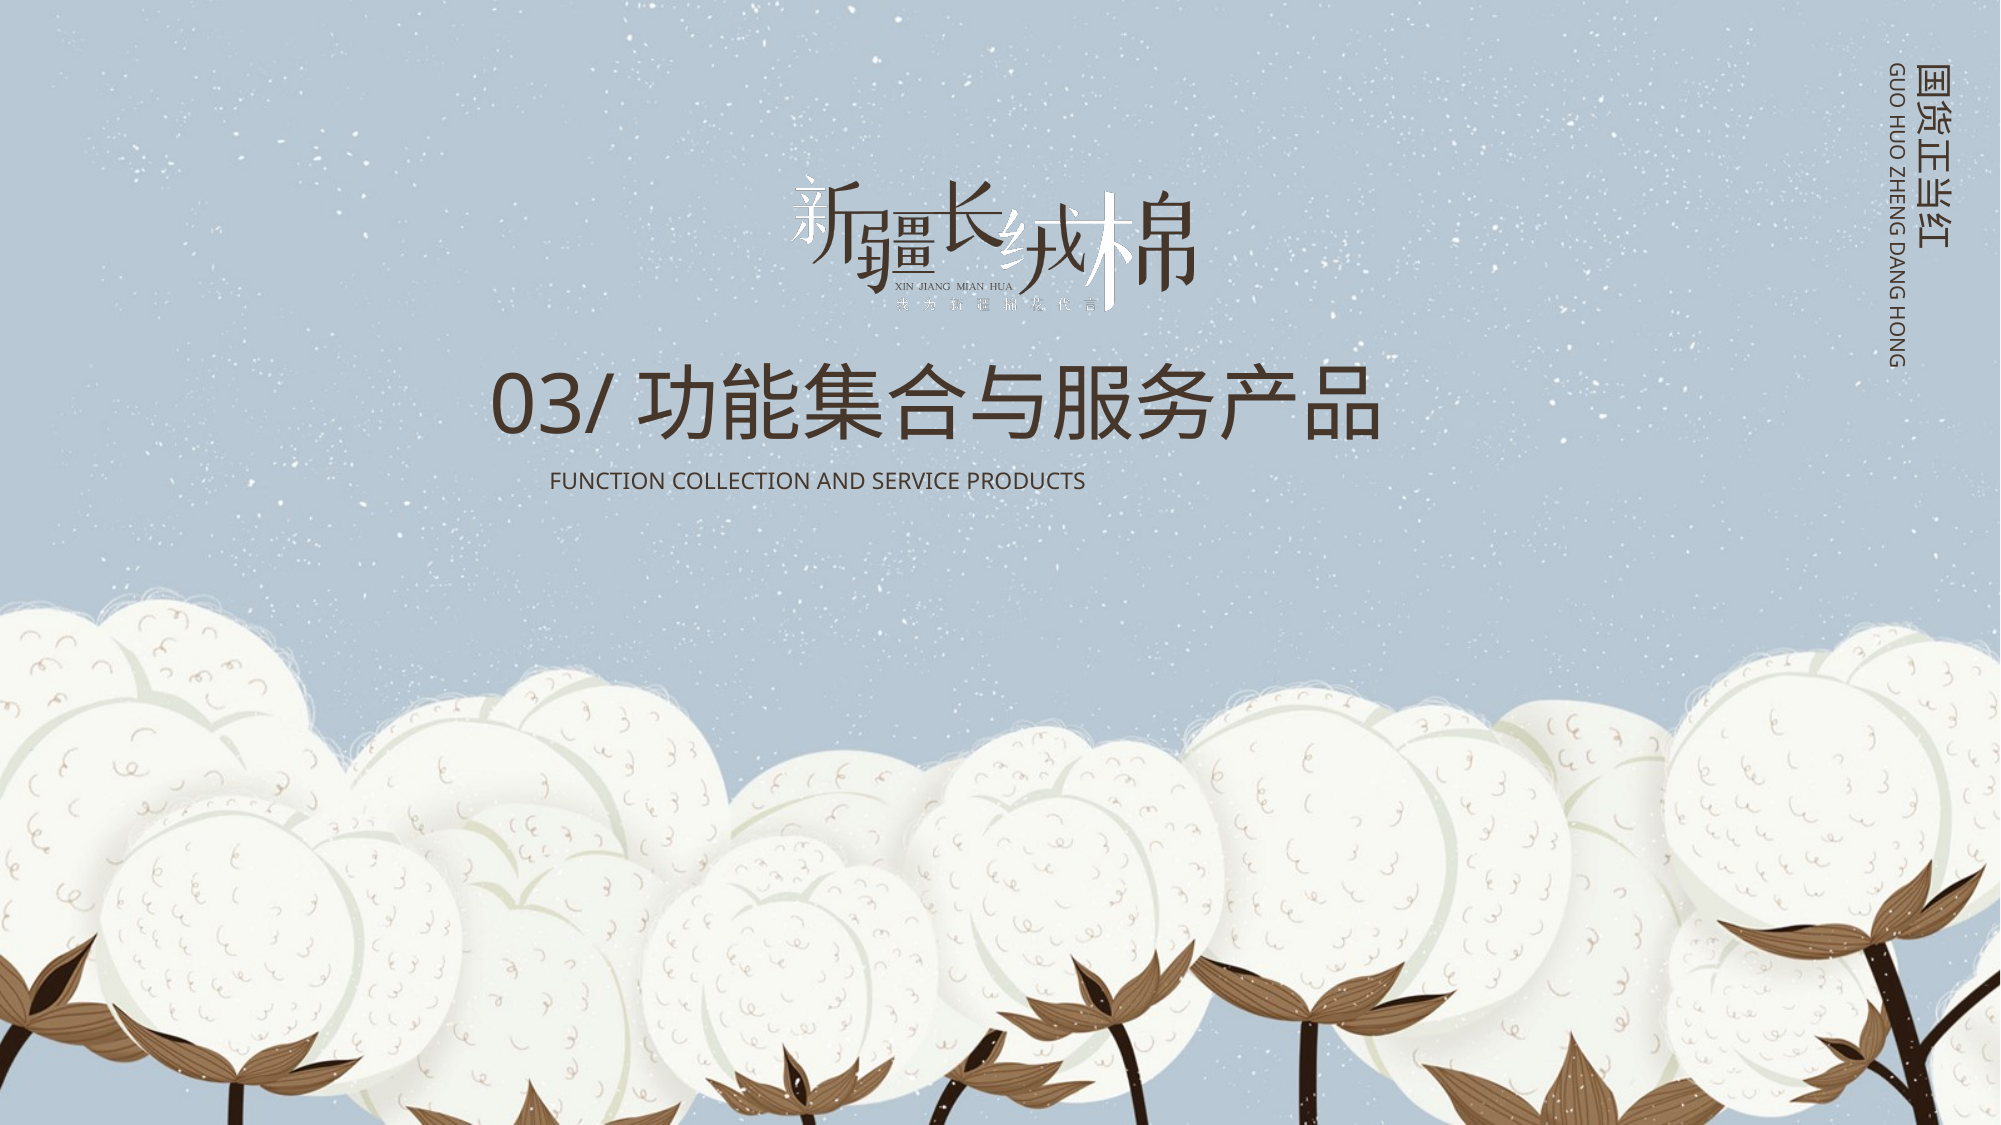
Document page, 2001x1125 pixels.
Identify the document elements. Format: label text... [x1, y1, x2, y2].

text_box GUO HUO ZHENG DANG HONG [1862, 47, 1919, 411]
text_box 国货正当红 [1919, 47, 1966, 304]
picture [0, 0, 2001, 1125]
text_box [474, 342, 1526, 502]
